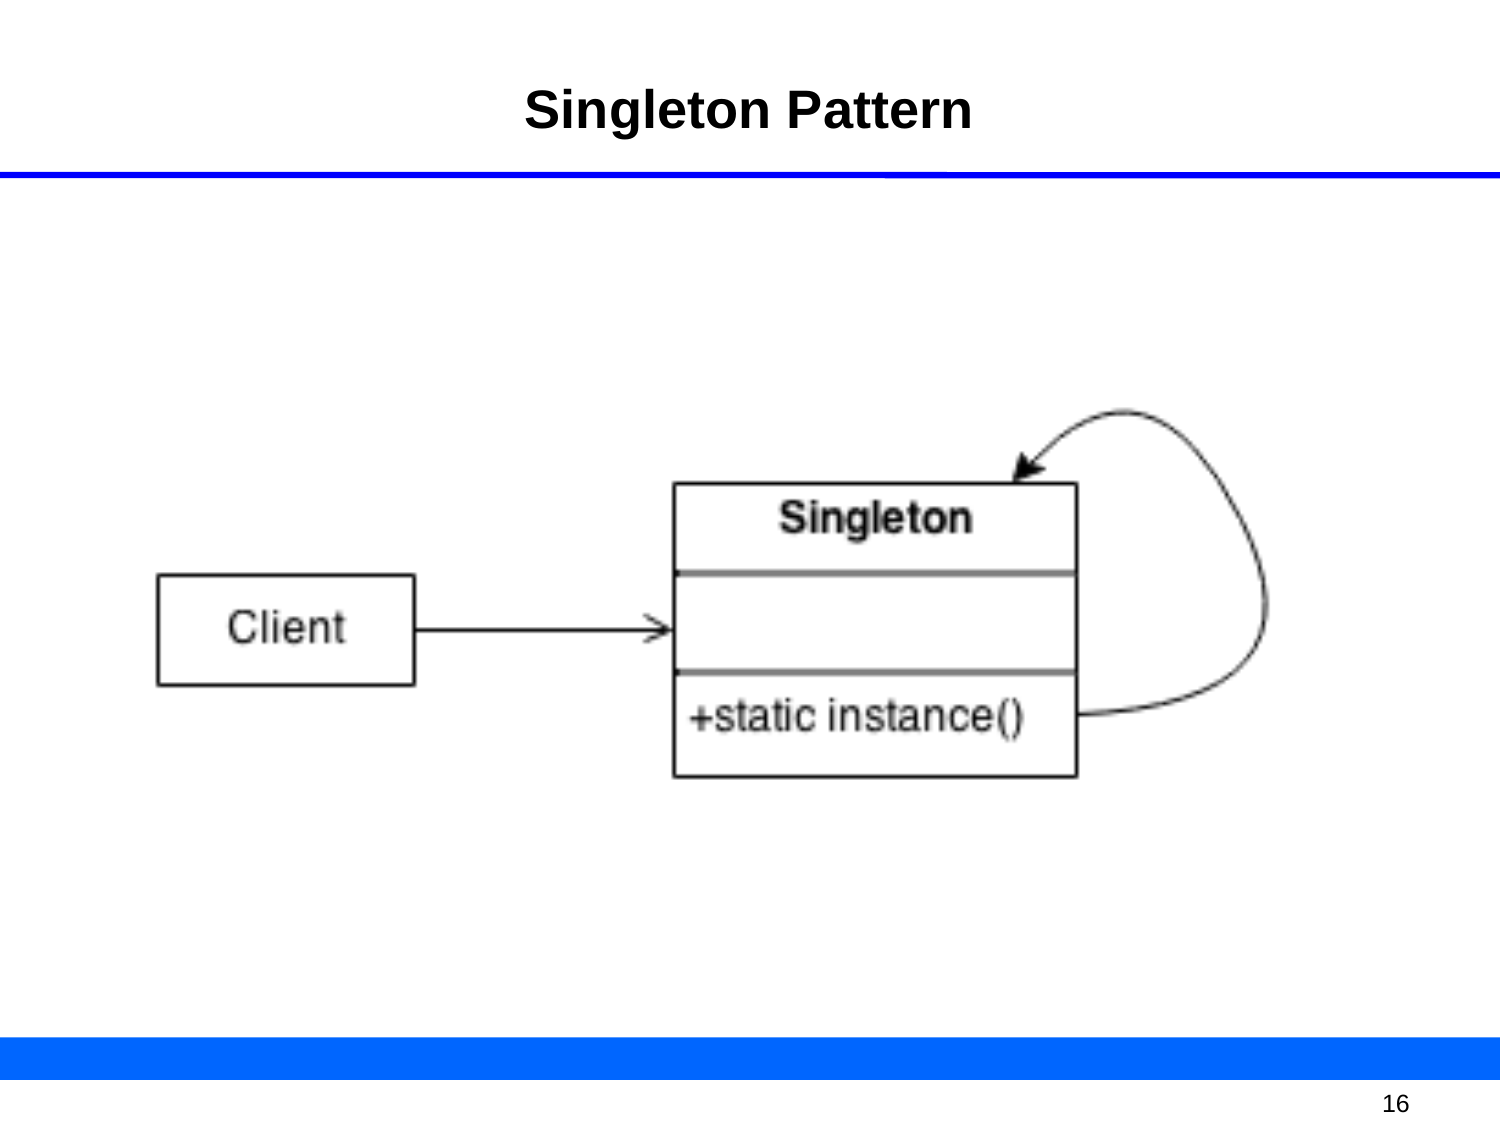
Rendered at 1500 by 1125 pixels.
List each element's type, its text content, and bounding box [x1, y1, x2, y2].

picture [99, 274, 1369, 813]
title Singleton Pattern [99, 71, 1400, 217]
